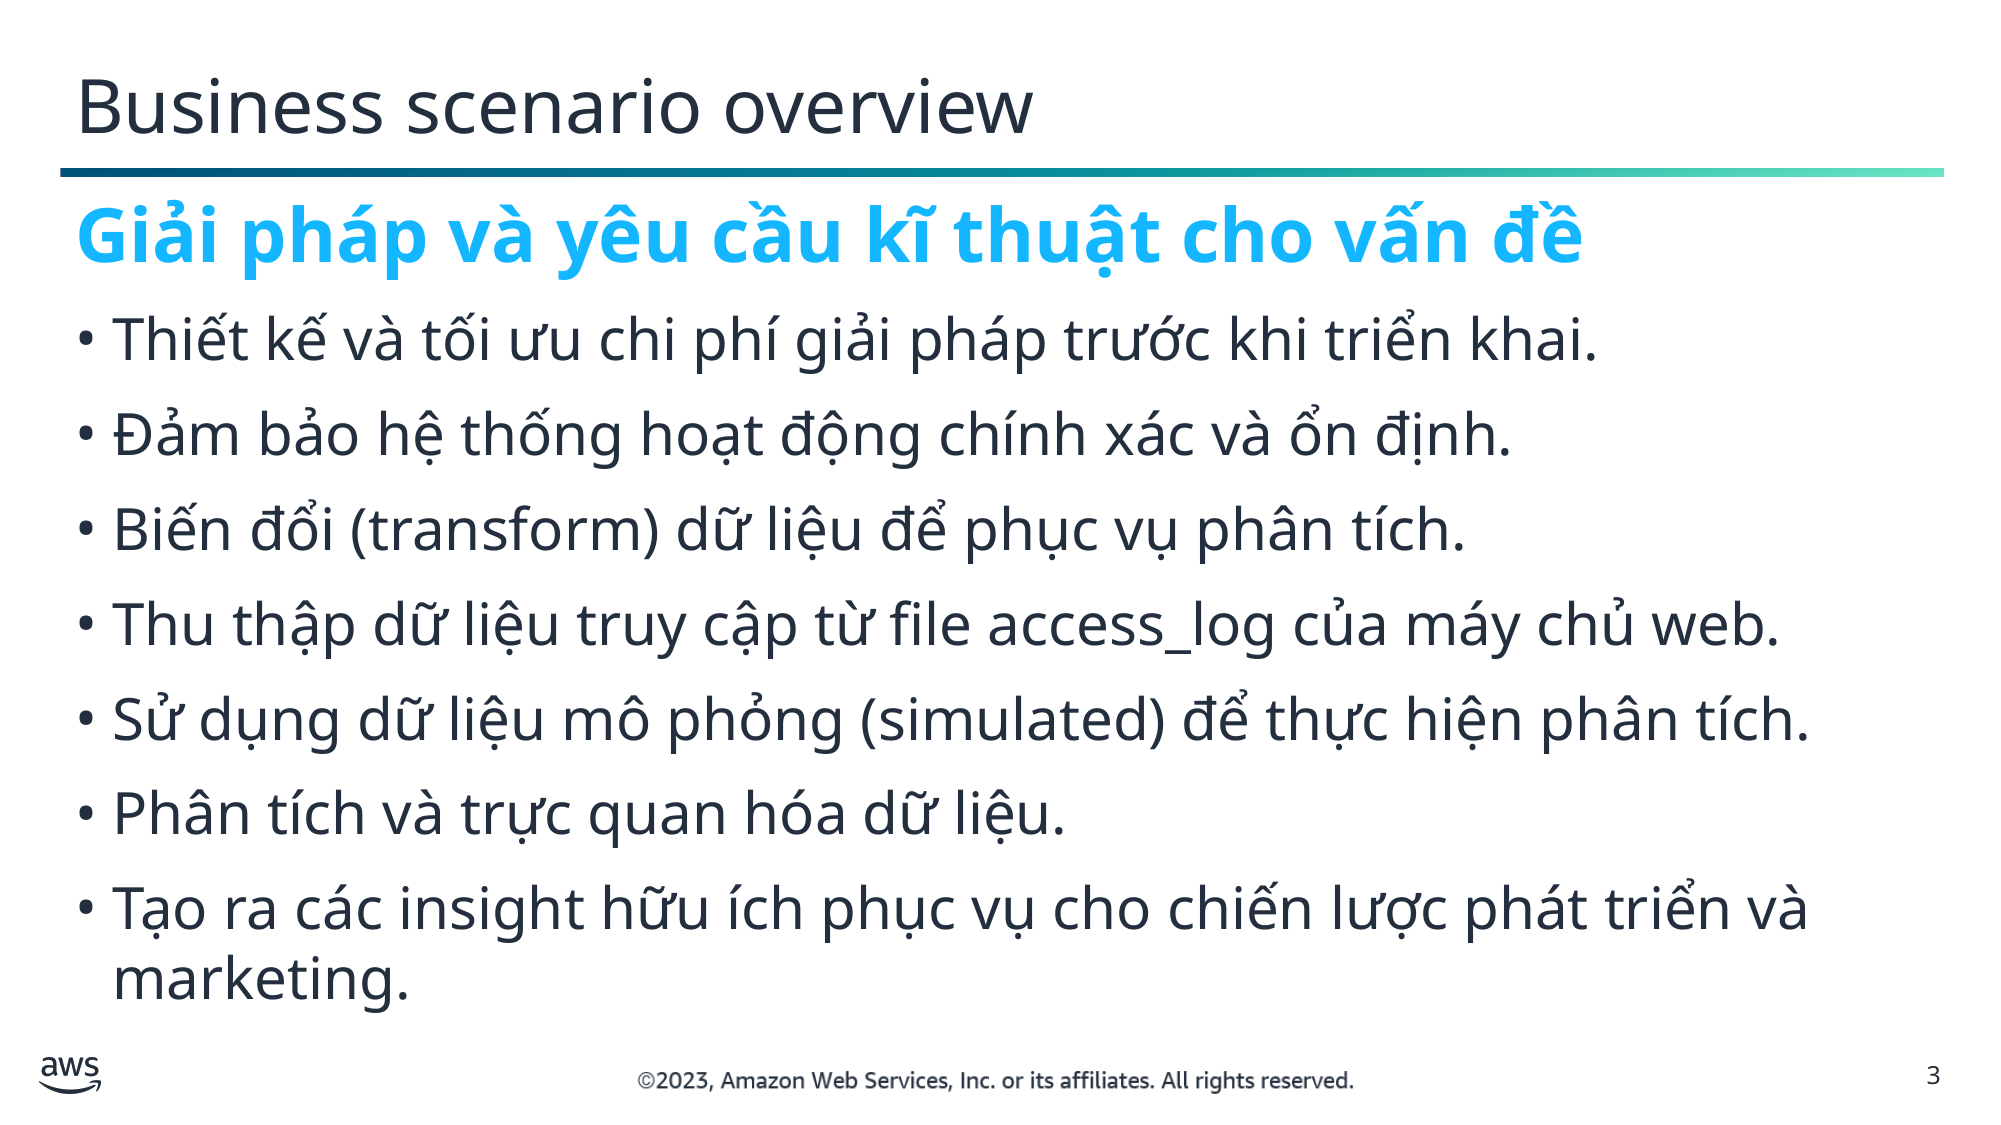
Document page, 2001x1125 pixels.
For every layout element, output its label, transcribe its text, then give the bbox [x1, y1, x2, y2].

picture [39, 1057, 101, 1094]
title Business scenario overview [60, 49, 1941, 170]
slide_number 3 [1861, 1057, 1941, 1095]
picture [681, 168, 1944, 177]
picture [621, 1057, 1378, 1109]
list Giải pháp và yêu cầu kĩ thuật cho vấn đề Thiết kế và tối ưu chi phí giải pháp trước khi triển khai. Đảm bảo hệ thống hoạt động chính xác và ổn định. Biến đổi (transform) dữ liệu để phục vụ phân tích. Thu thập dữ liệu truy cập từ file access_log của máy chủ web. Sử dụng dữ liệu mô phỏng (simulated) để thực hiện phân tích. Phân tích và trực quan hóa dữ liệu. Tạo ra các insight hữu ích phục vụ cho chiến lược phát triển và marketing. [60, 179, 1941, 1055]
